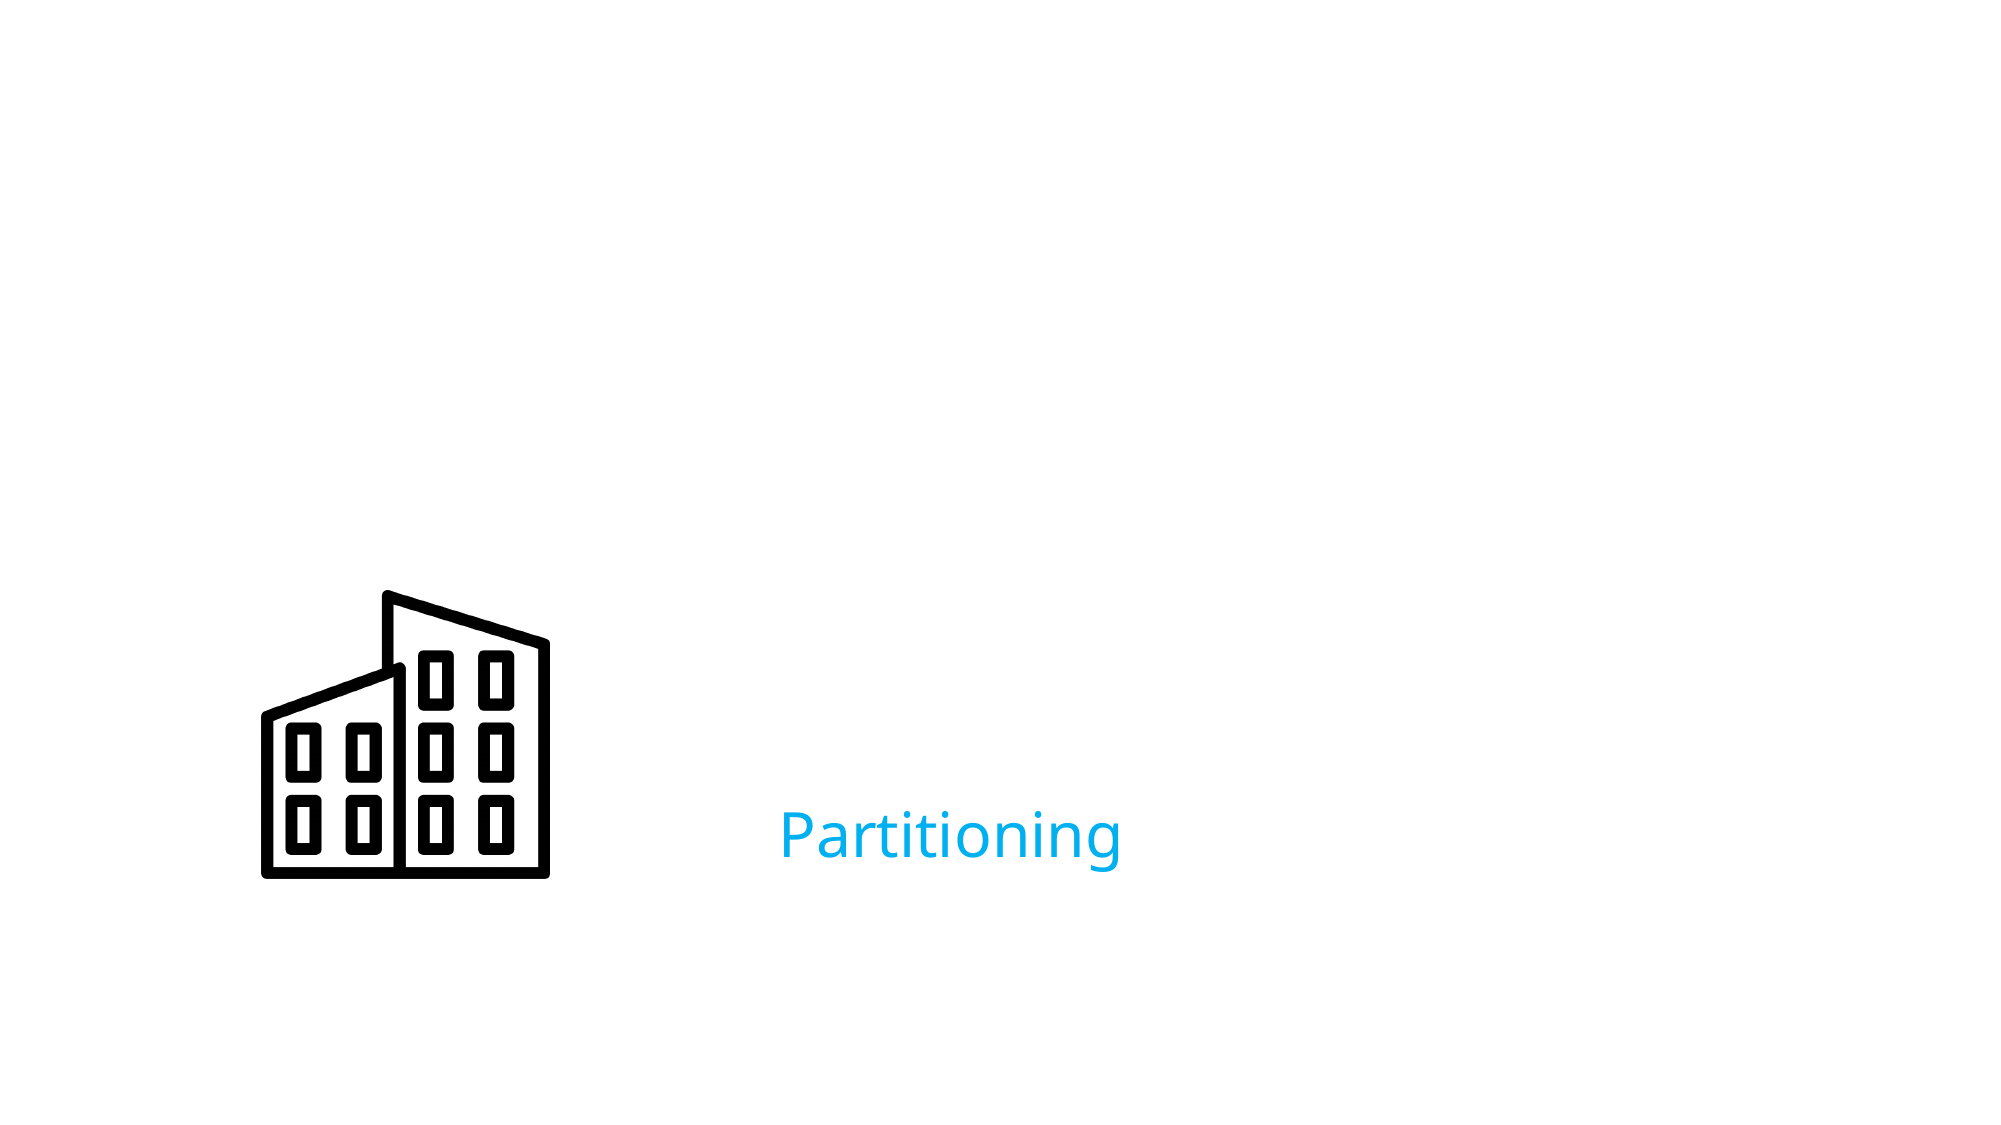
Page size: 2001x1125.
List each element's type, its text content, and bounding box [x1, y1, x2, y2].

text_box Partitioning [550, 787, 1522, 878]
picture [261, 589, 550, 879]
